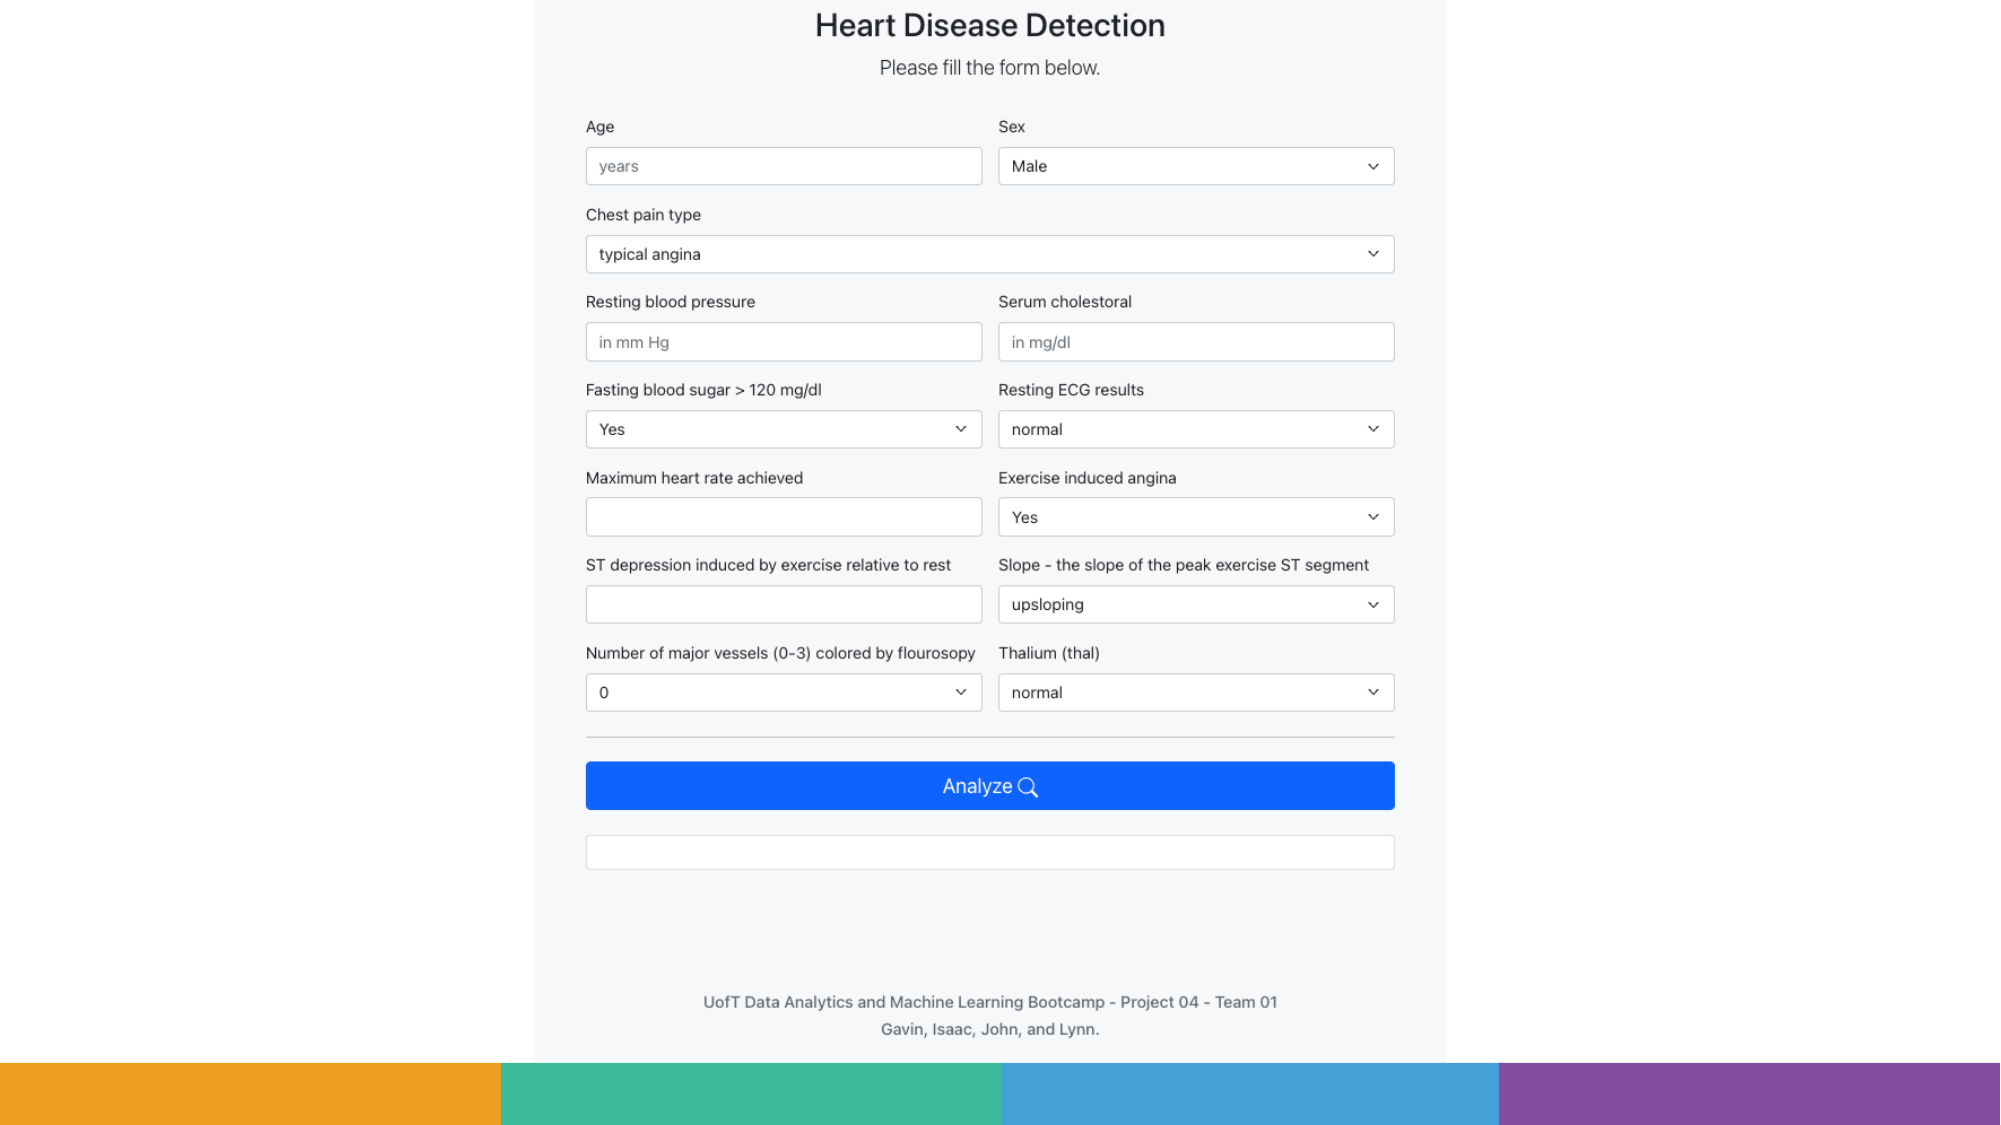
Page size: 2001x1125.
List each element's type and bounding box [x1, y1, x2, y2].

picture [534, 0, 1447, 1062]
